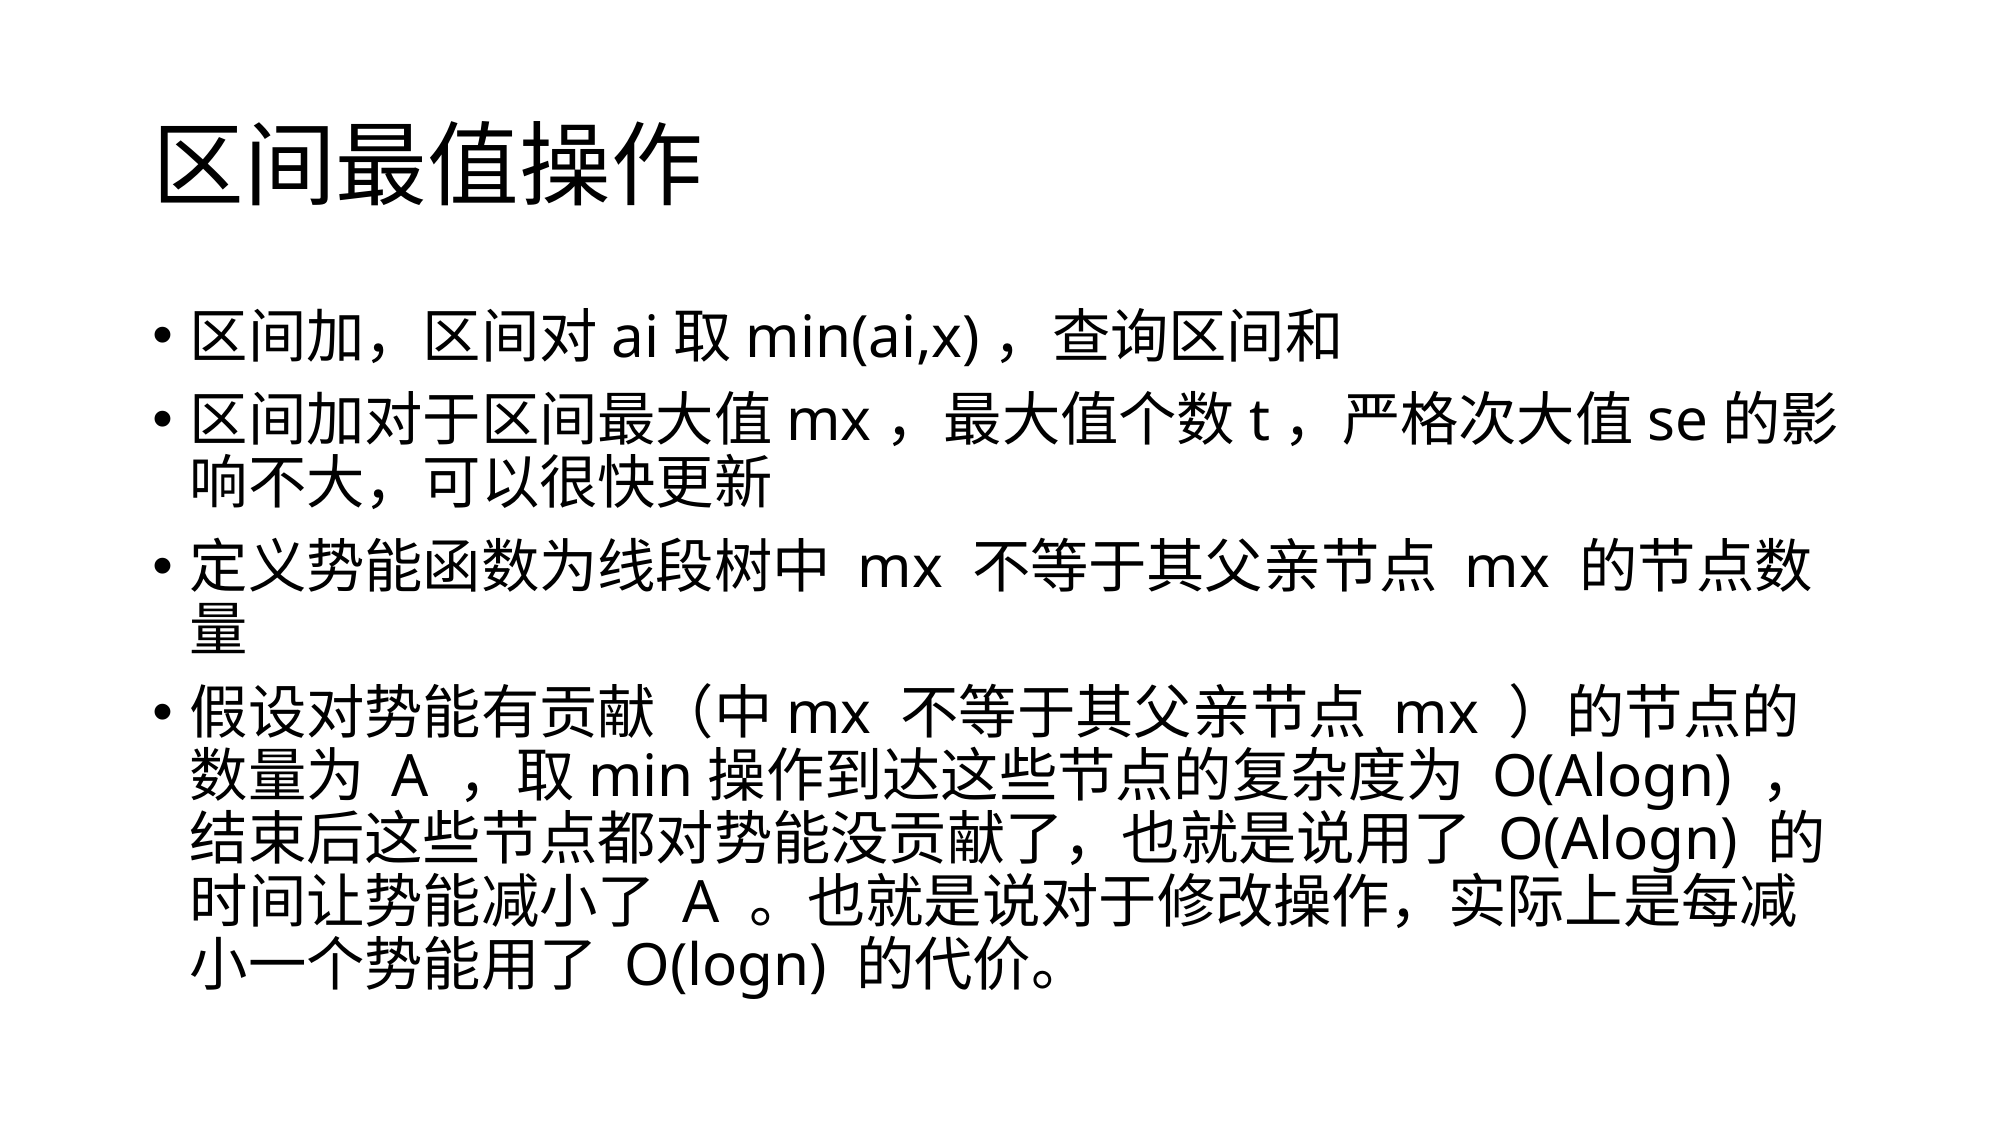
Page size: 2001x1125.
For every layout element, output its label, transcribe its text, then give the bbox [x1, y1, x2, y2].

list 区间加，区间对ai取min(ai,x)，查询区间和 区间加对于区间最大值mx，最大值个数t，严格次大值se的影响不大，可以很快更新 定义势能函数为线段树中 mx 不等于其父亲节点 mx 的节点数量 假设对势能有贡献（中mx 不等于其父亲节点 mx ）的节点的数量为 A ，取min操作到达这些节点的复杂度为 O(Alogn) ，结束后这些节点都对势能没贡献了，也就是说用了 O(Alogn) 的时间让势能减小了 A 。也就是说对于修改操作，实际上是每减小一个势能用了 O(logn) 的代价。 [137, 299, 1863, 1014]
title 区间最值操作 [137, 59, 1863, 278]
